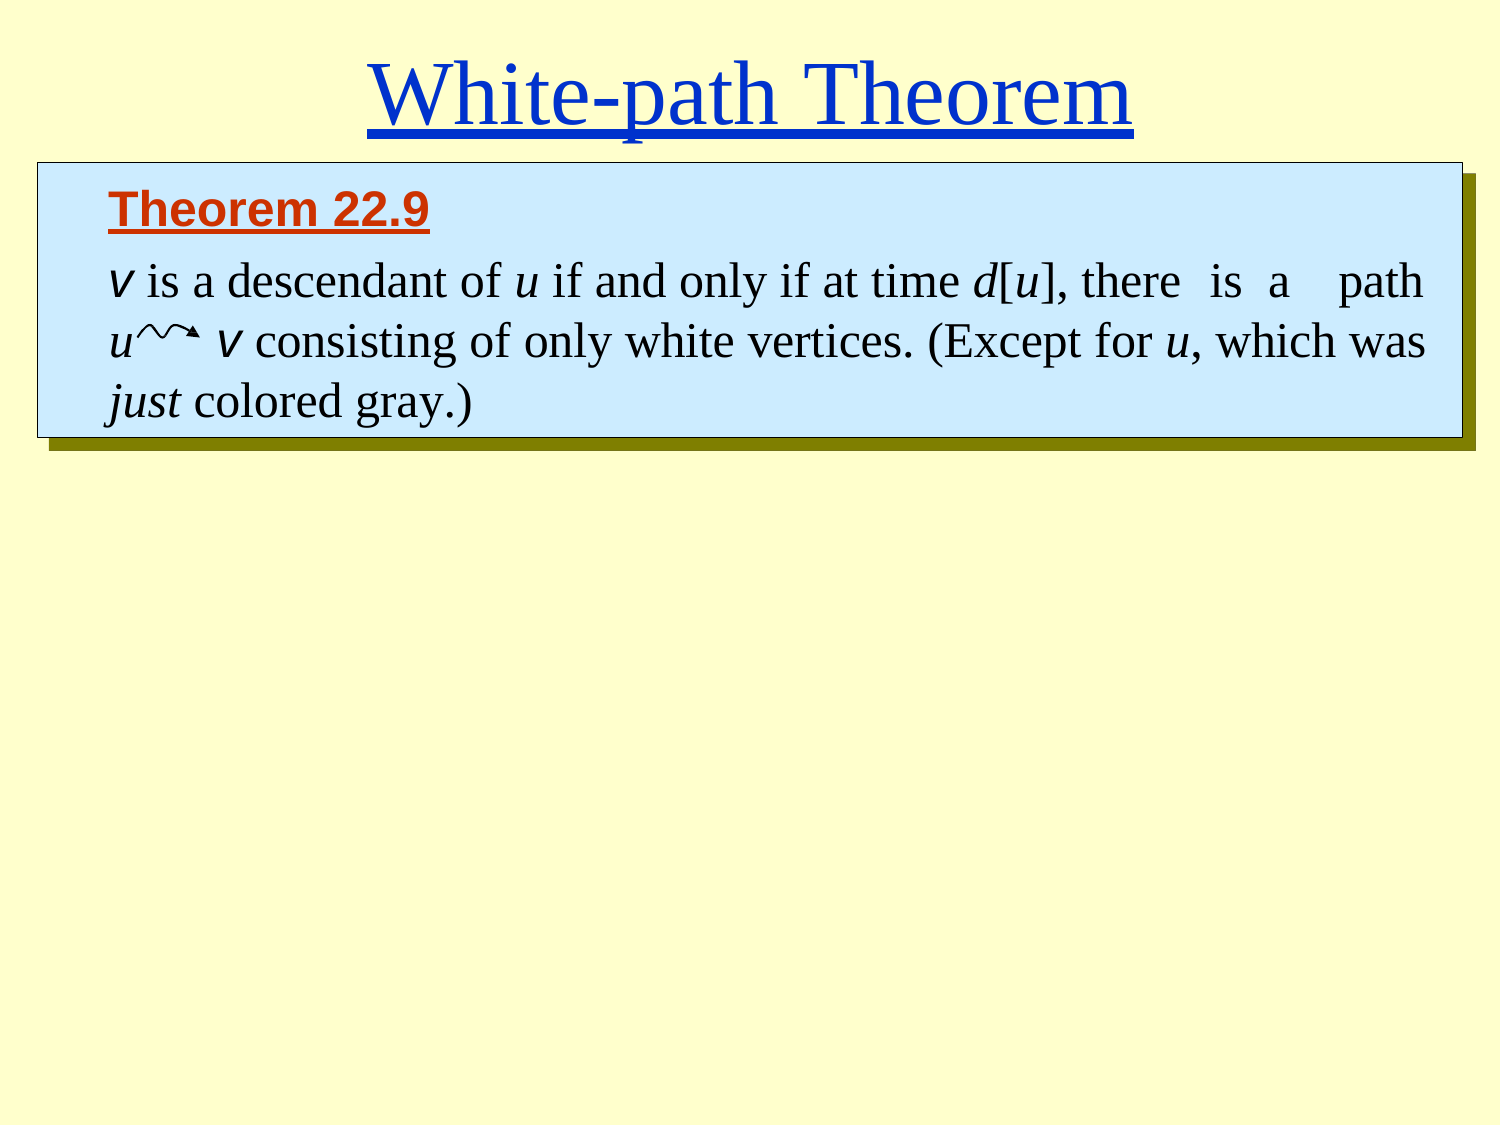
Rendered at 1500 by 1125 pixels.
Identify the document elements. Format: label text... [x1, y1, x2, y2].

title White-path Theorem [157, 32, 1343, 162]
text_box Theorem 22.9 v is a descendant of u if and only if at time d[u], there is a [106, 176, 1291, 307]
text_box [48, 438, 90, 451]
text_box path [1336, 247, 1427, 307]
text_box [136, 323, 200, 339]
text_box [90, 167, 1484, 465]
text_box u v consisting of only white vertices. (Except for u, which was just colored gray.) [106, 307, 1431, 428]
text_box [37, 162, 1463, 438]
